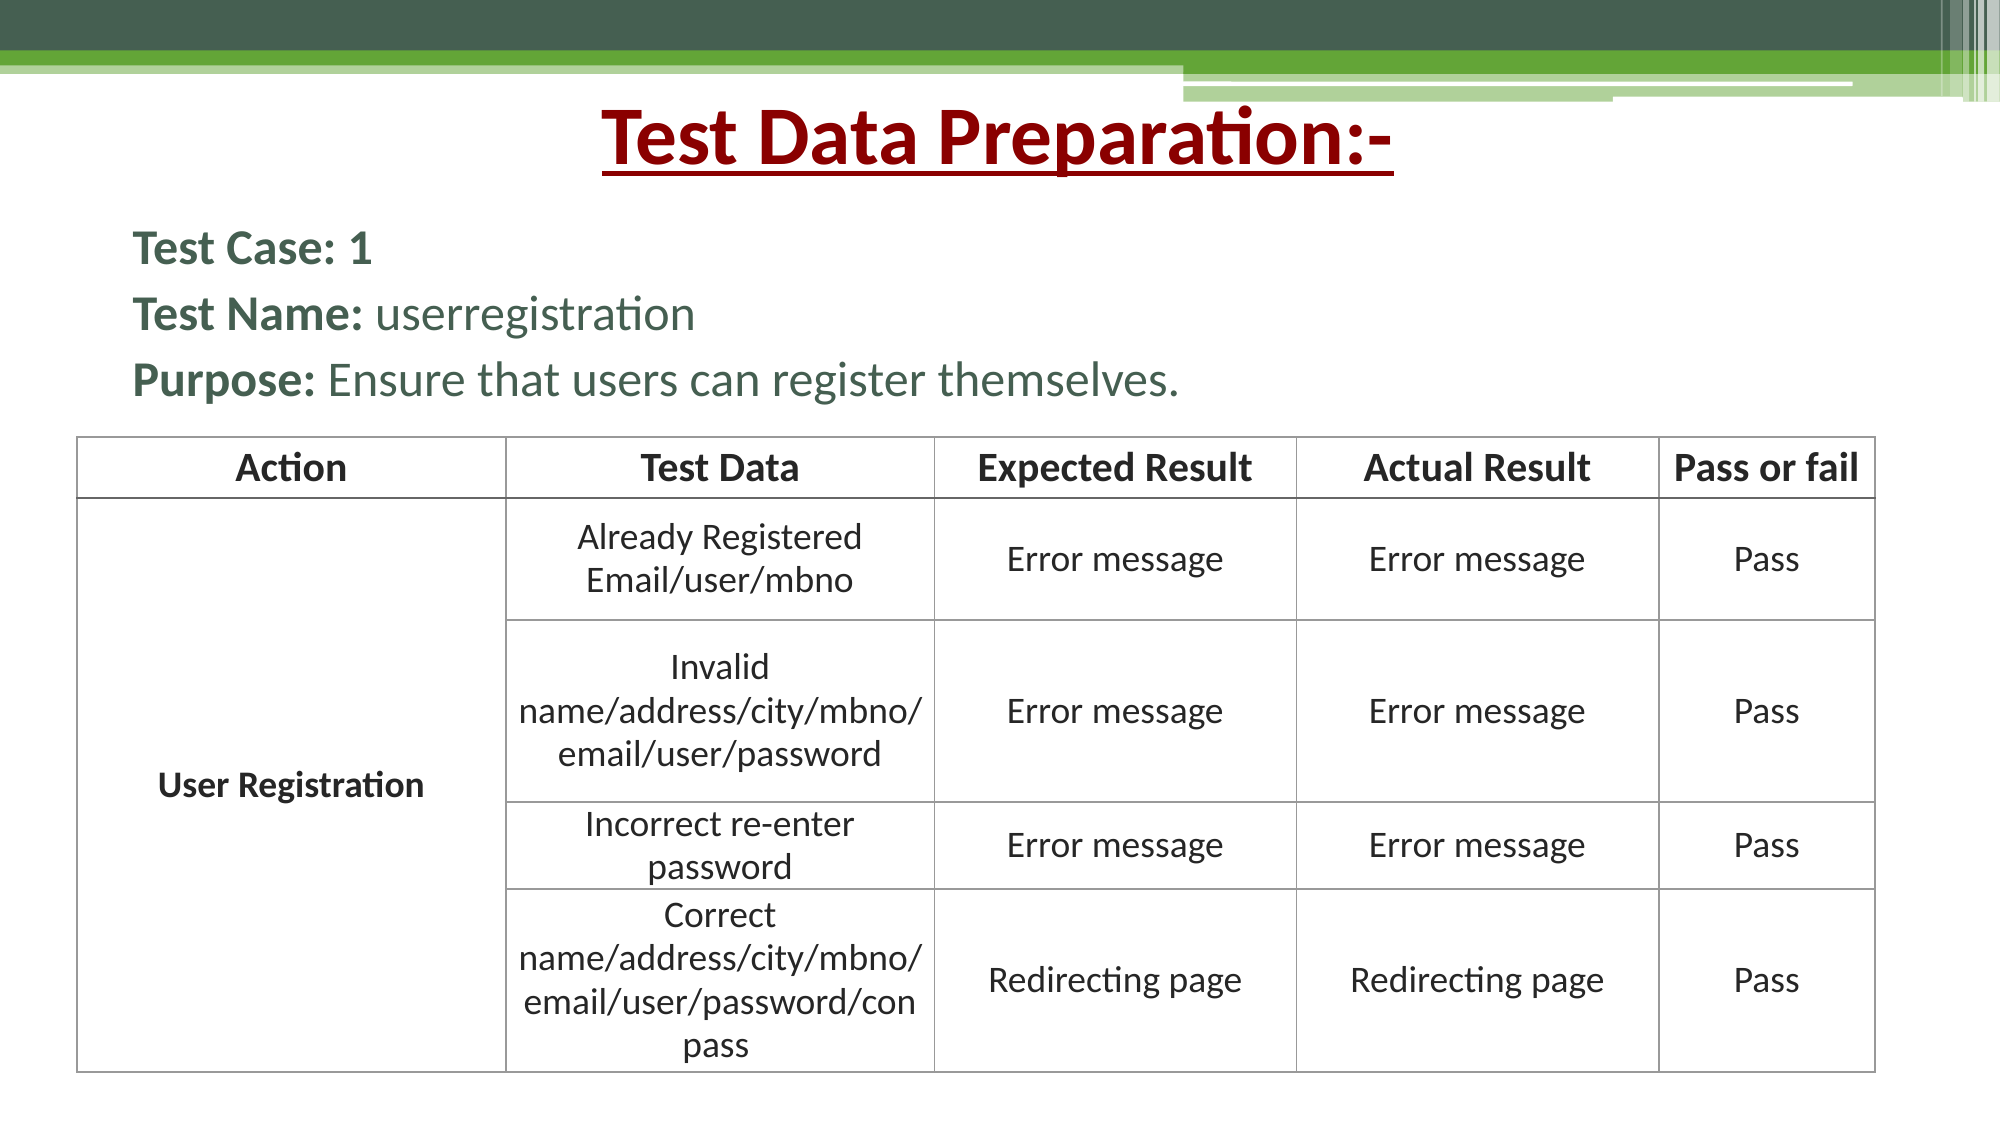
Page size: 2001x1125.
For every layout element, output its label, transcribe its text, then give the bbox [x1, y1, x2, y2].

table_cell Error message [935, 803, 1296, 888]
table_cell Error message [1297, 499, 1658, 619]
table_cell Invalid name/address/city/mbno/email/user/password [507, 621, 934, 801]
table_header Action [78, 438, 505, 497]
table_cell Pass [1660, 890, 1874, 1071]
table_cell Correct name/address/city/mbno/email/user/password/conpass [507, 890, 934, 1071]
table_cell Already Registered Email/user/mbno [507, 499, 934, 619]
table_cell Redirecting page [935, 890, 1296, 1071]
table_header Pass or fail [1660, 438, 1874, 497]
list Test Case: 1 Test Name: userregistration Purpose: Ensure that users can register themselves. [99, 206, 1900, 1079]
table_cell User Registration [78, 499, 505, 1071]
table_cell Pass [1660, 621, 1874, 801]
table_header Test Data [507, 438, 934, 497]
table_header Actual Result [1297, 438, 1658, 497]
table_header Expected Result [935, 438, 1296, 497]
table_cell Redirecting page [1297, 890, 1658, 1071]
table_cell Error message [935, 499, 1296, 619]
table_cell Pass [1660, 499, 1874, 619]
table_cell Incorrect re-enter password [507, 803, 934, 888]
table_cell Error message [1297, 621, 1658, 801]
table_cell Error message [935, 621, 1296, 801]
title Test Data Preparation:- [97, 44, 1898, 220]
table_cell Pass [1660, 803, 1874, 888]
table_cell Error message [1297, 803, 1658, 888]
